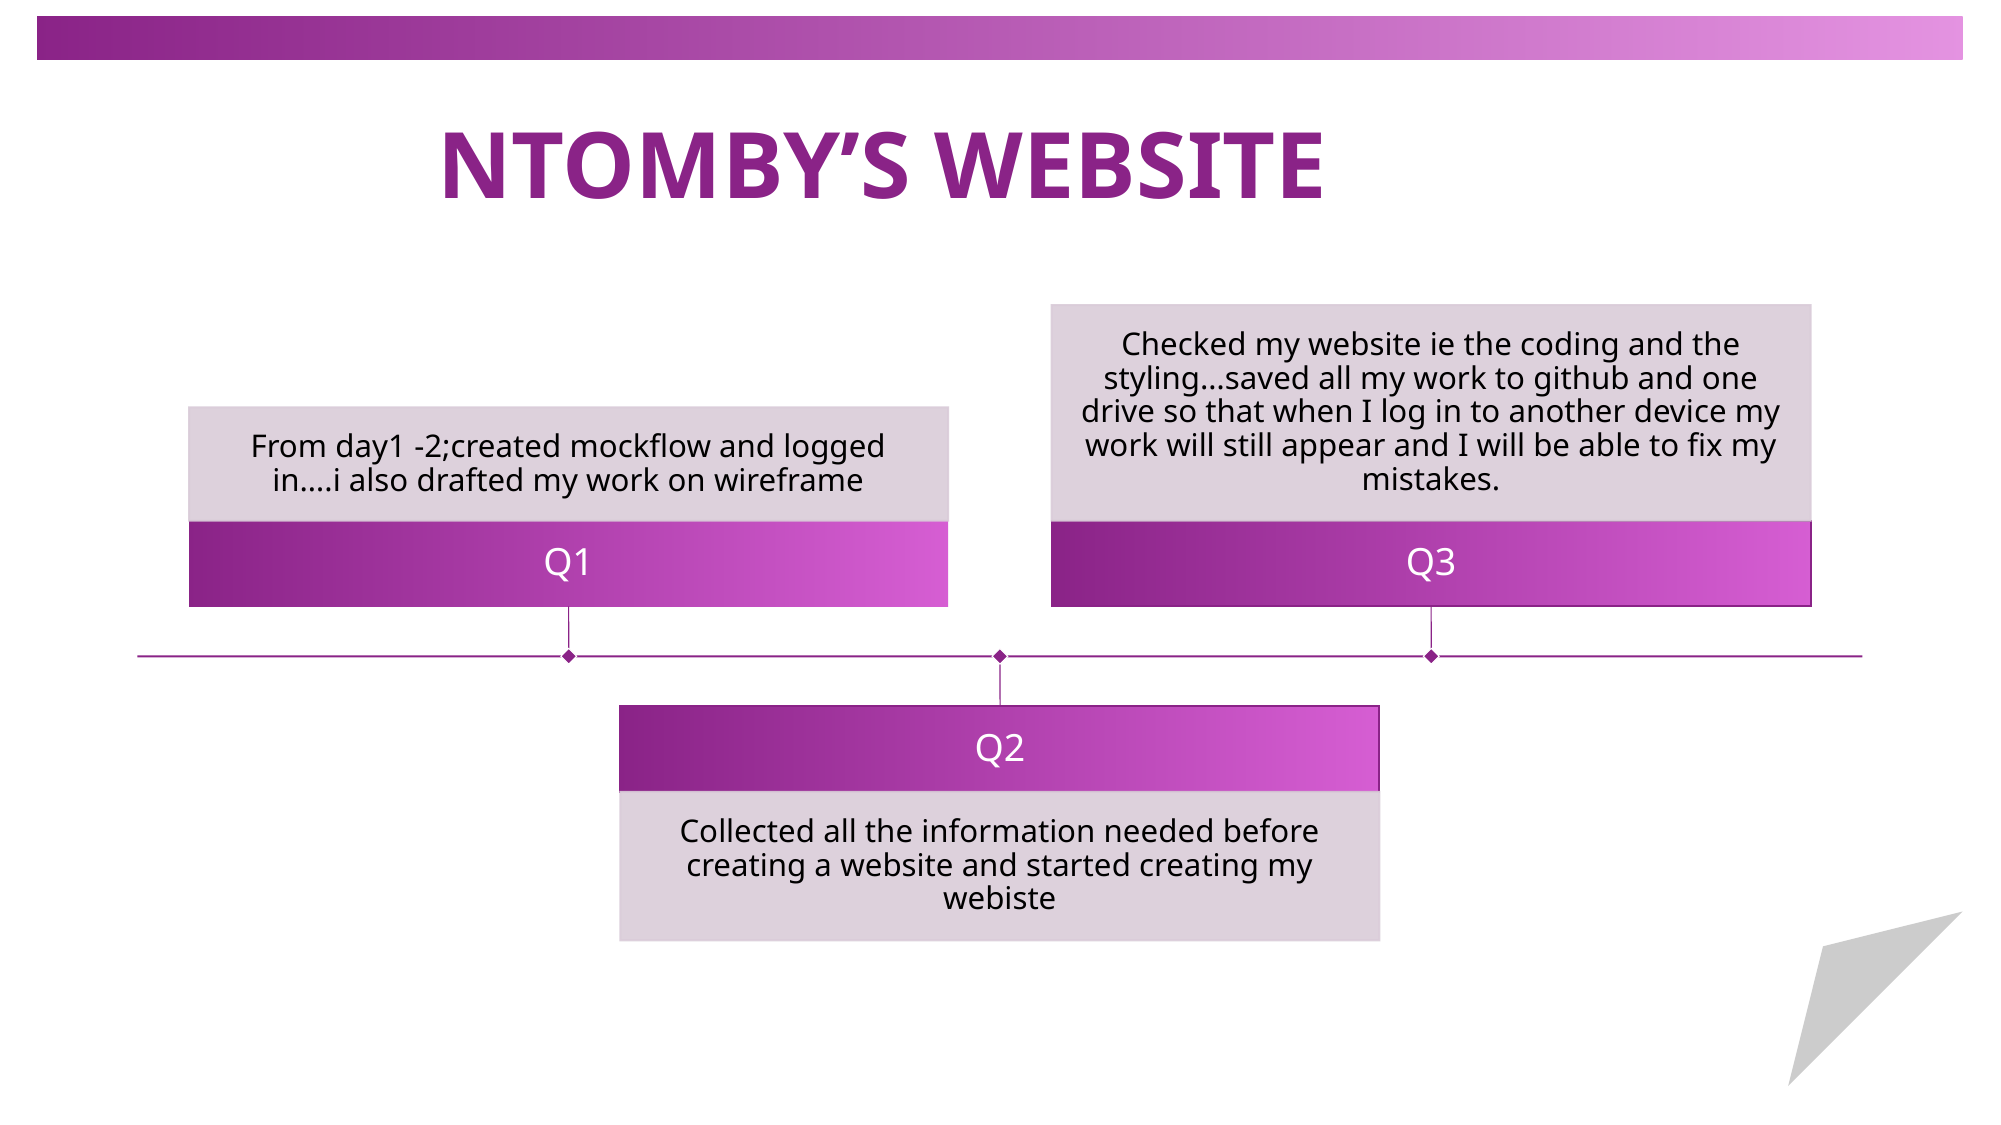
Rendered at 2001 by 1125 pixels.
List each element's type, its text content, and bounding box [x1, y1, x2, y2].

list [137, 299, 1863, 1014]
title NTOMBY’S WEBSITE [137, 59, 1629, 278]
